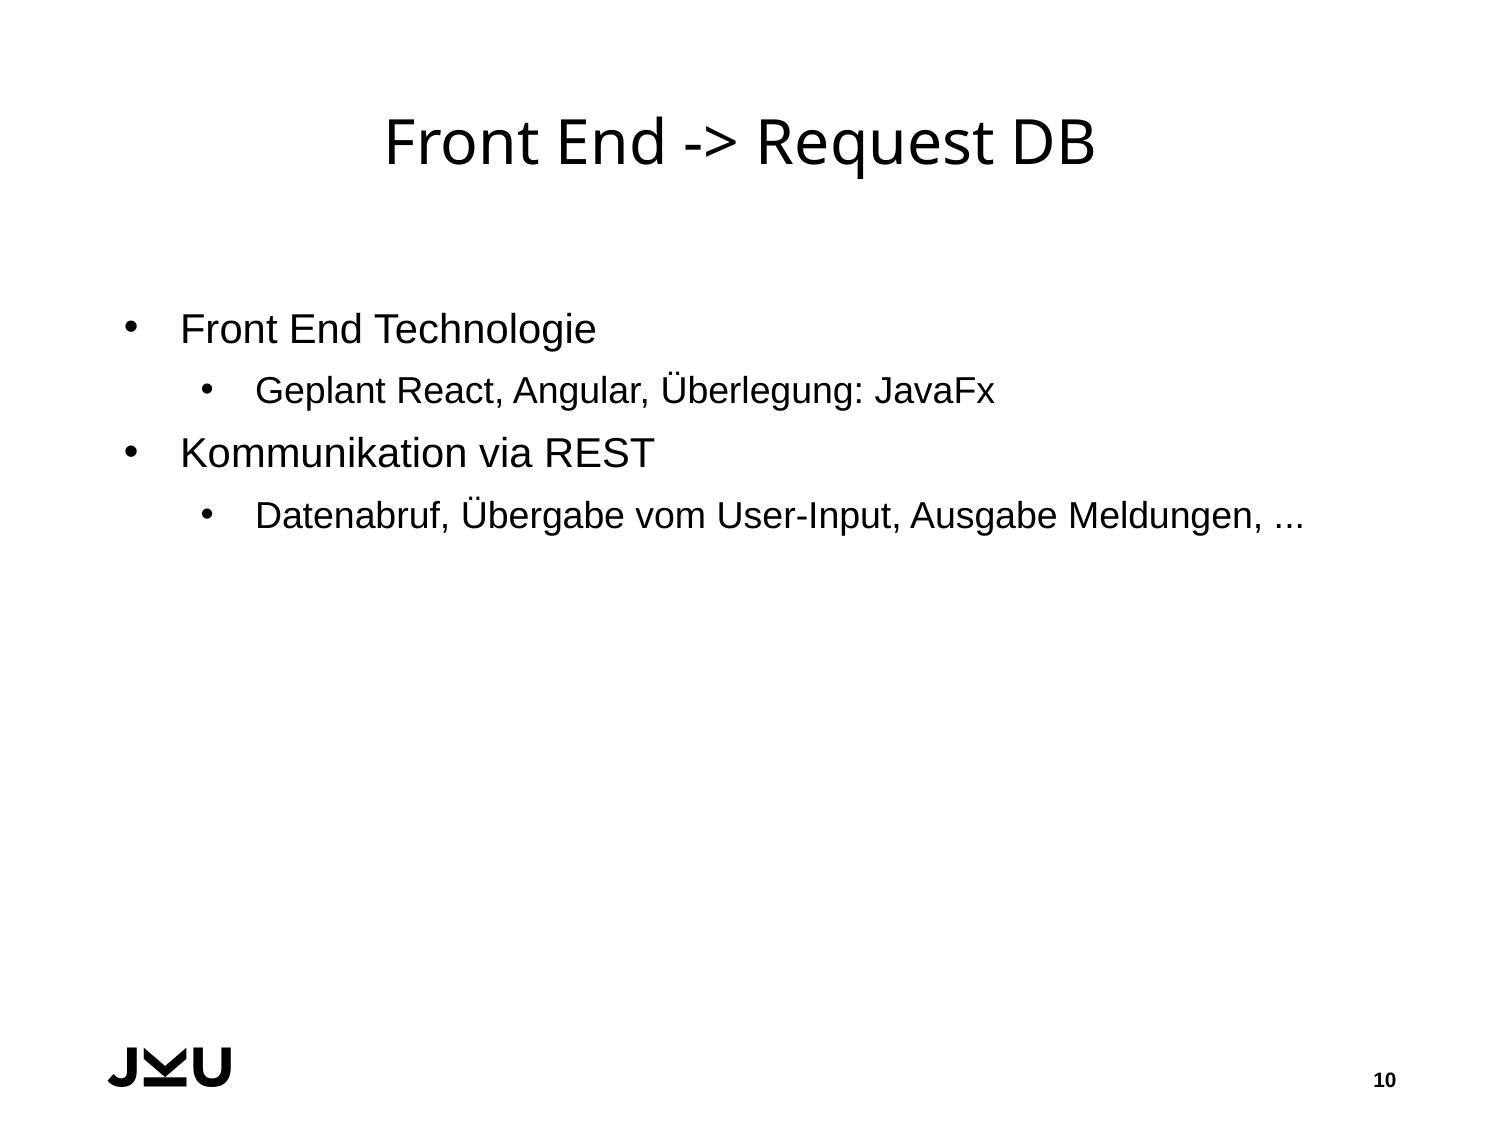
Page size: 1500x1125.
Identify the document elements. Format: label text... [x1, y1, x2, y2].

title Front End -> Request DB [90, 107, 1393, 261]
list Front End Technologie Geplant React, Angular, Überlegung: JavaFx Kommunikation via REST Datenabruf, Übergabe vom User-Input, Ausgabe Meldungen, ... [89, 291, 1390, 1018]
picture [98, 1037, 249, 1100]
slide_number 10 [1326, 1049, 1412, 1110]
